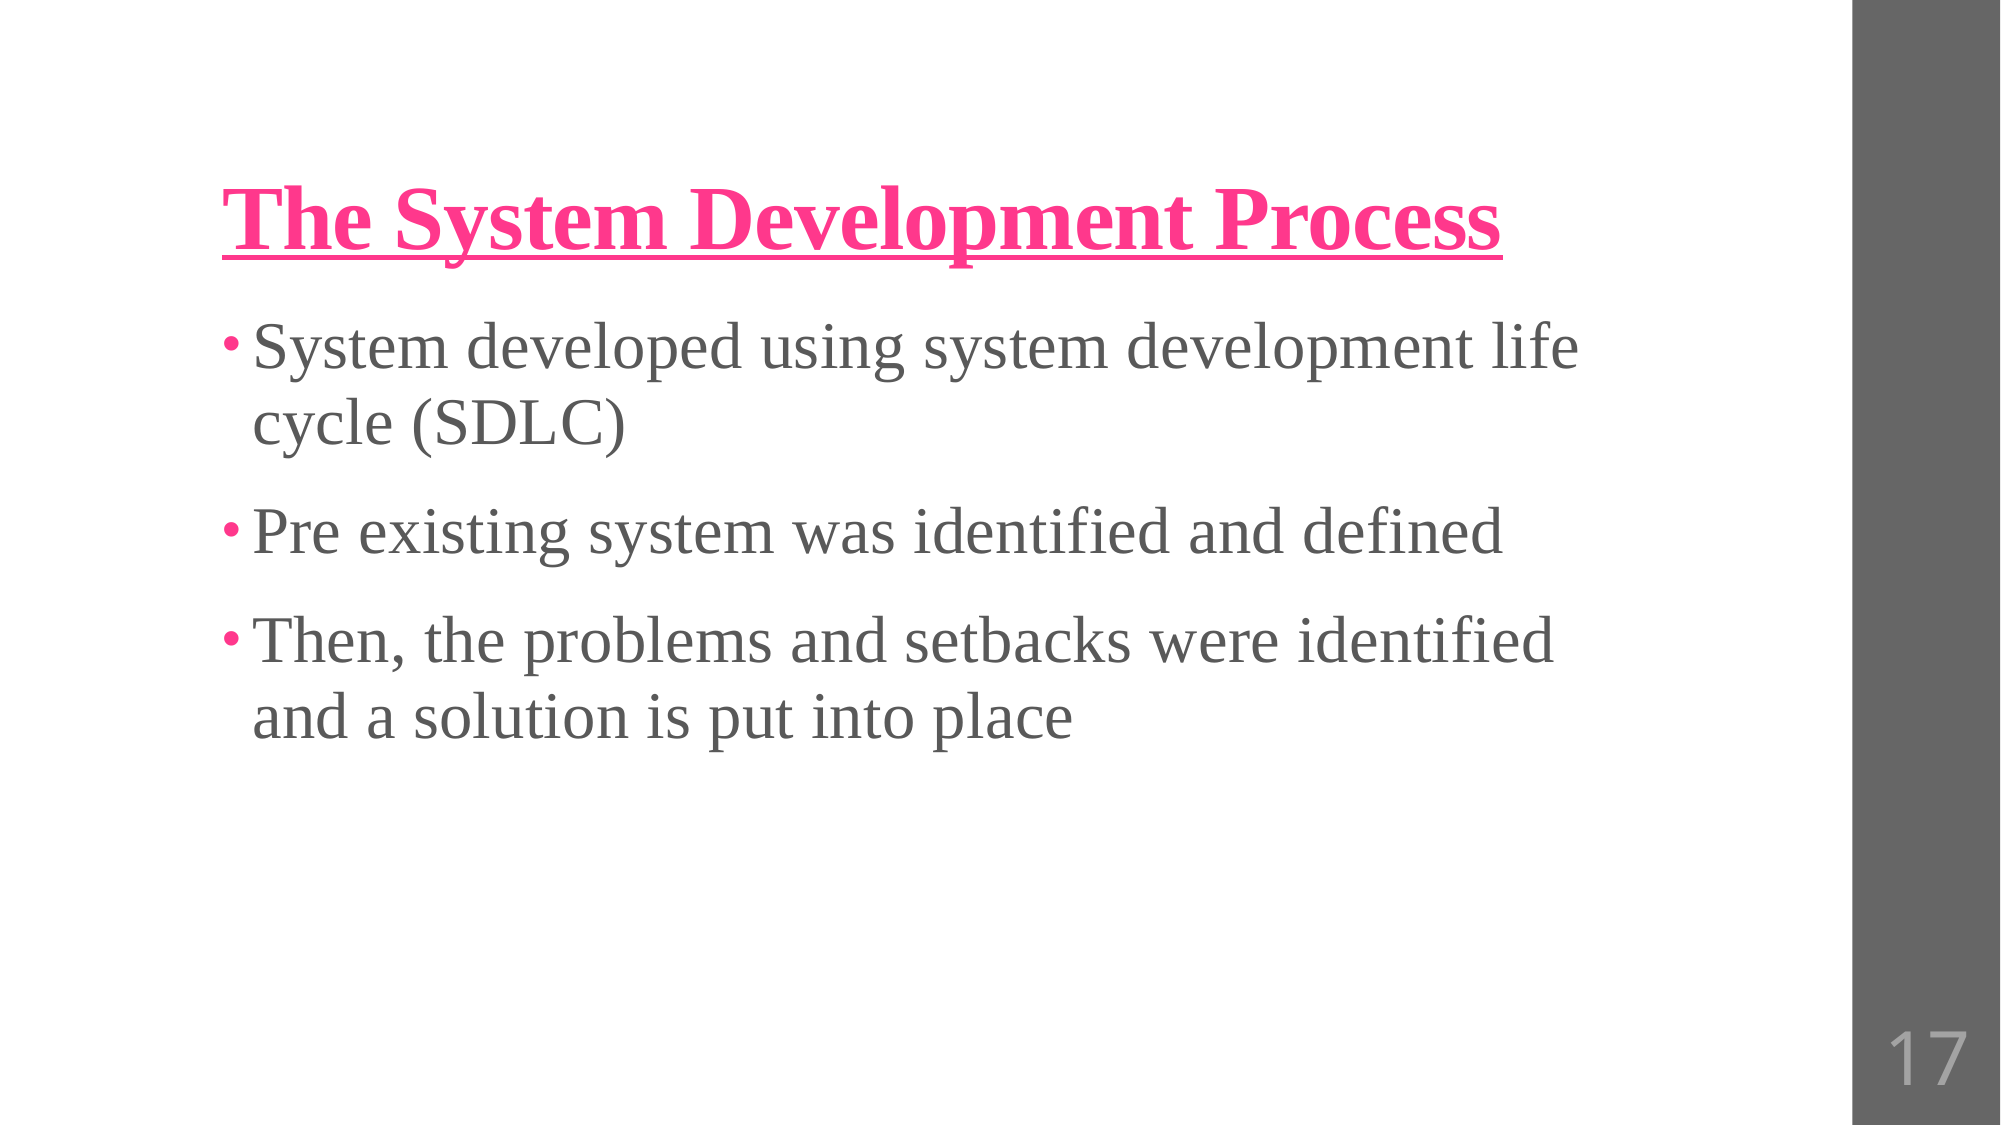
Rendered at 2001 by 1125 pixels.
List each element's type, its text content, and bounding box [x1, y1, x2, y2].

slide_number 17 [1852, 1012, 2000, 1110]
title The System Development Process [206, 43, 1797, 278]
list System developed using system development life cycle (SDLC) Pre existing system was identified and defined Then, the problems and setbacks were identified and a solution is put into place [206, 299, 1617, 1014]
